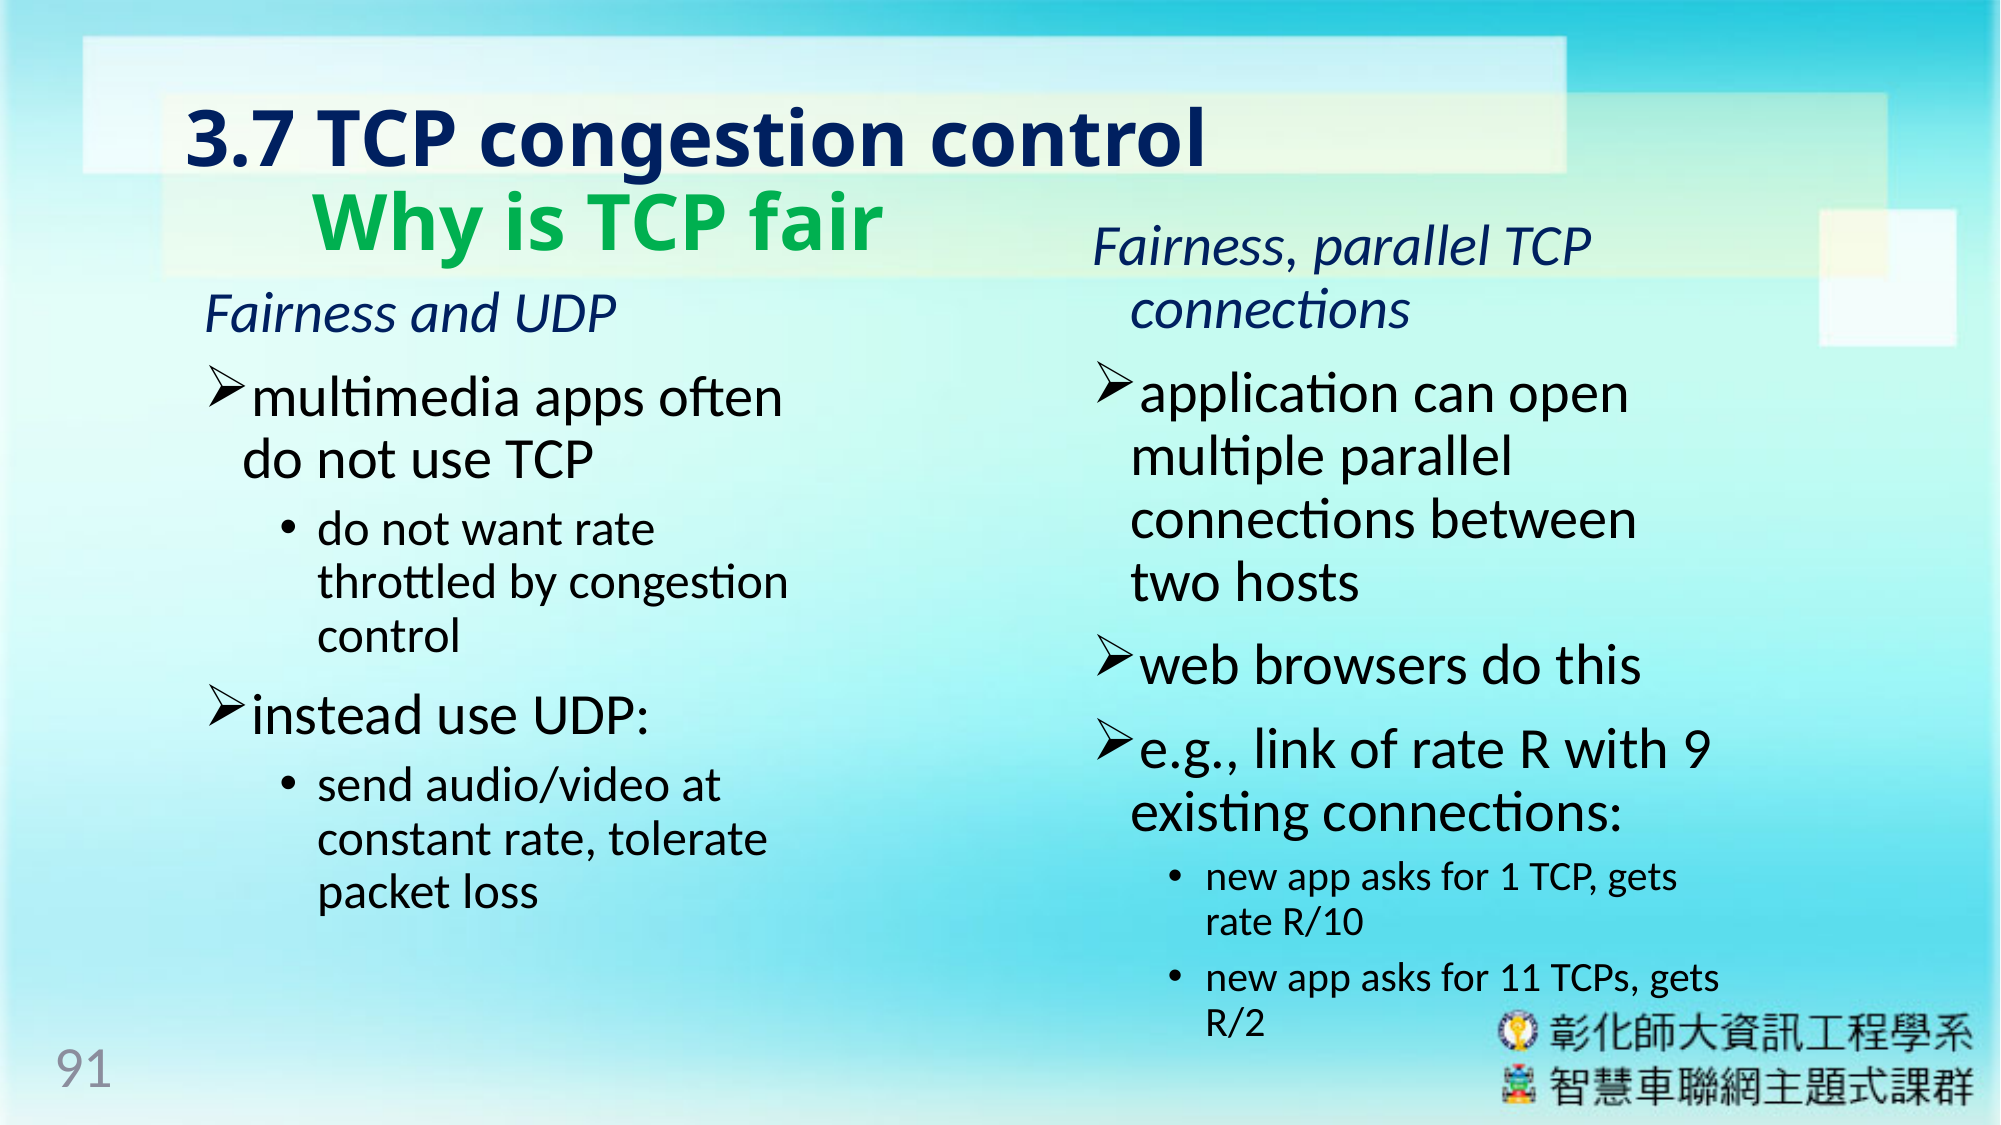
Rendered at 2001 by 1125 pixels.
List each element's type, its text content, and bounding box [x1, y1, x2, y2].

title 3.7 TCP congestion control Why is TCP fair [170, 91, 1890, 276]
text_box Fairness, parallel TCP connections application can open multiple parallel connections between two hosts web browsers do this e.g., link of rate R with 9 existing connections: new app asks for 1 TCP, gets rate R/10 new app asks for 11 TCPs, gets R/2 [1078, 207, 1739, 971]
slide_number 91 [0, 1003, 129, 1125]
text_box Fairness and UDP multimedia apps often do not use TCP do not want rate throttled by congestion control instead use UDP: send audio/video at constant rate, tolerate packet loss [189, 274, 815, 1038]
picture [0, 0, 2001, 1125]
